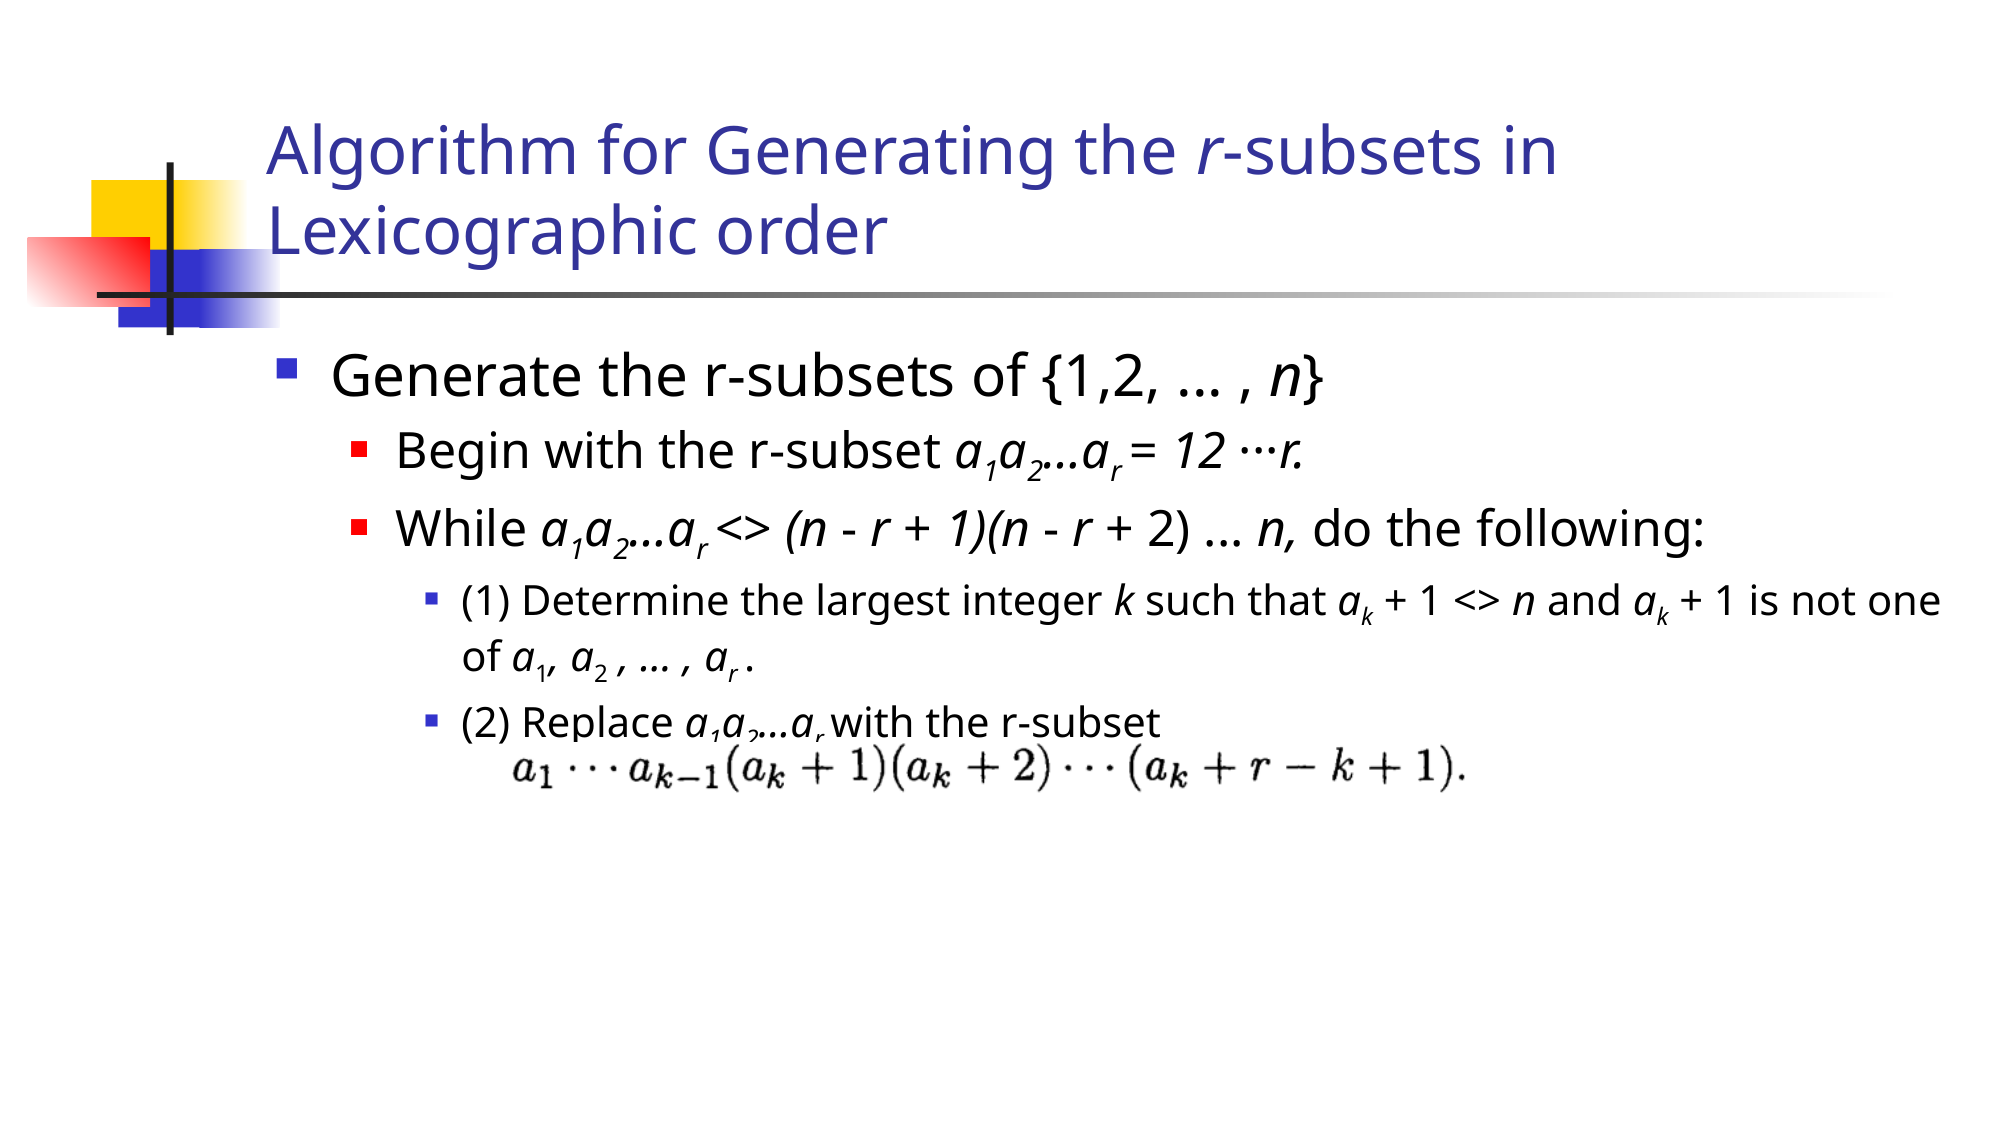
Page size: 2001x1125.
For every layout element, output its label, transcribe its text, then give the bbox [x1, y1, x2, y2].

title Algorithm for Generating the r-subsets in Lexicographic order [251, 35, 1957, 275]
list Generate the r-subsets of {1,2, ... , n} Begin with the r-subset a1a2…ar = 12 ···r. While a1a2…ar <> (n - r + 1)(n - r + 2) ... n, do the following: (1) Determine the largest integer k such that ak + 1 <> n and ak + 1 is not one of a1, a2 , … , ar . (2) Replace a1a2…ar with the r-subset [258, 331, 1959, 1006]
picture [507, 742, 1471, 800]
